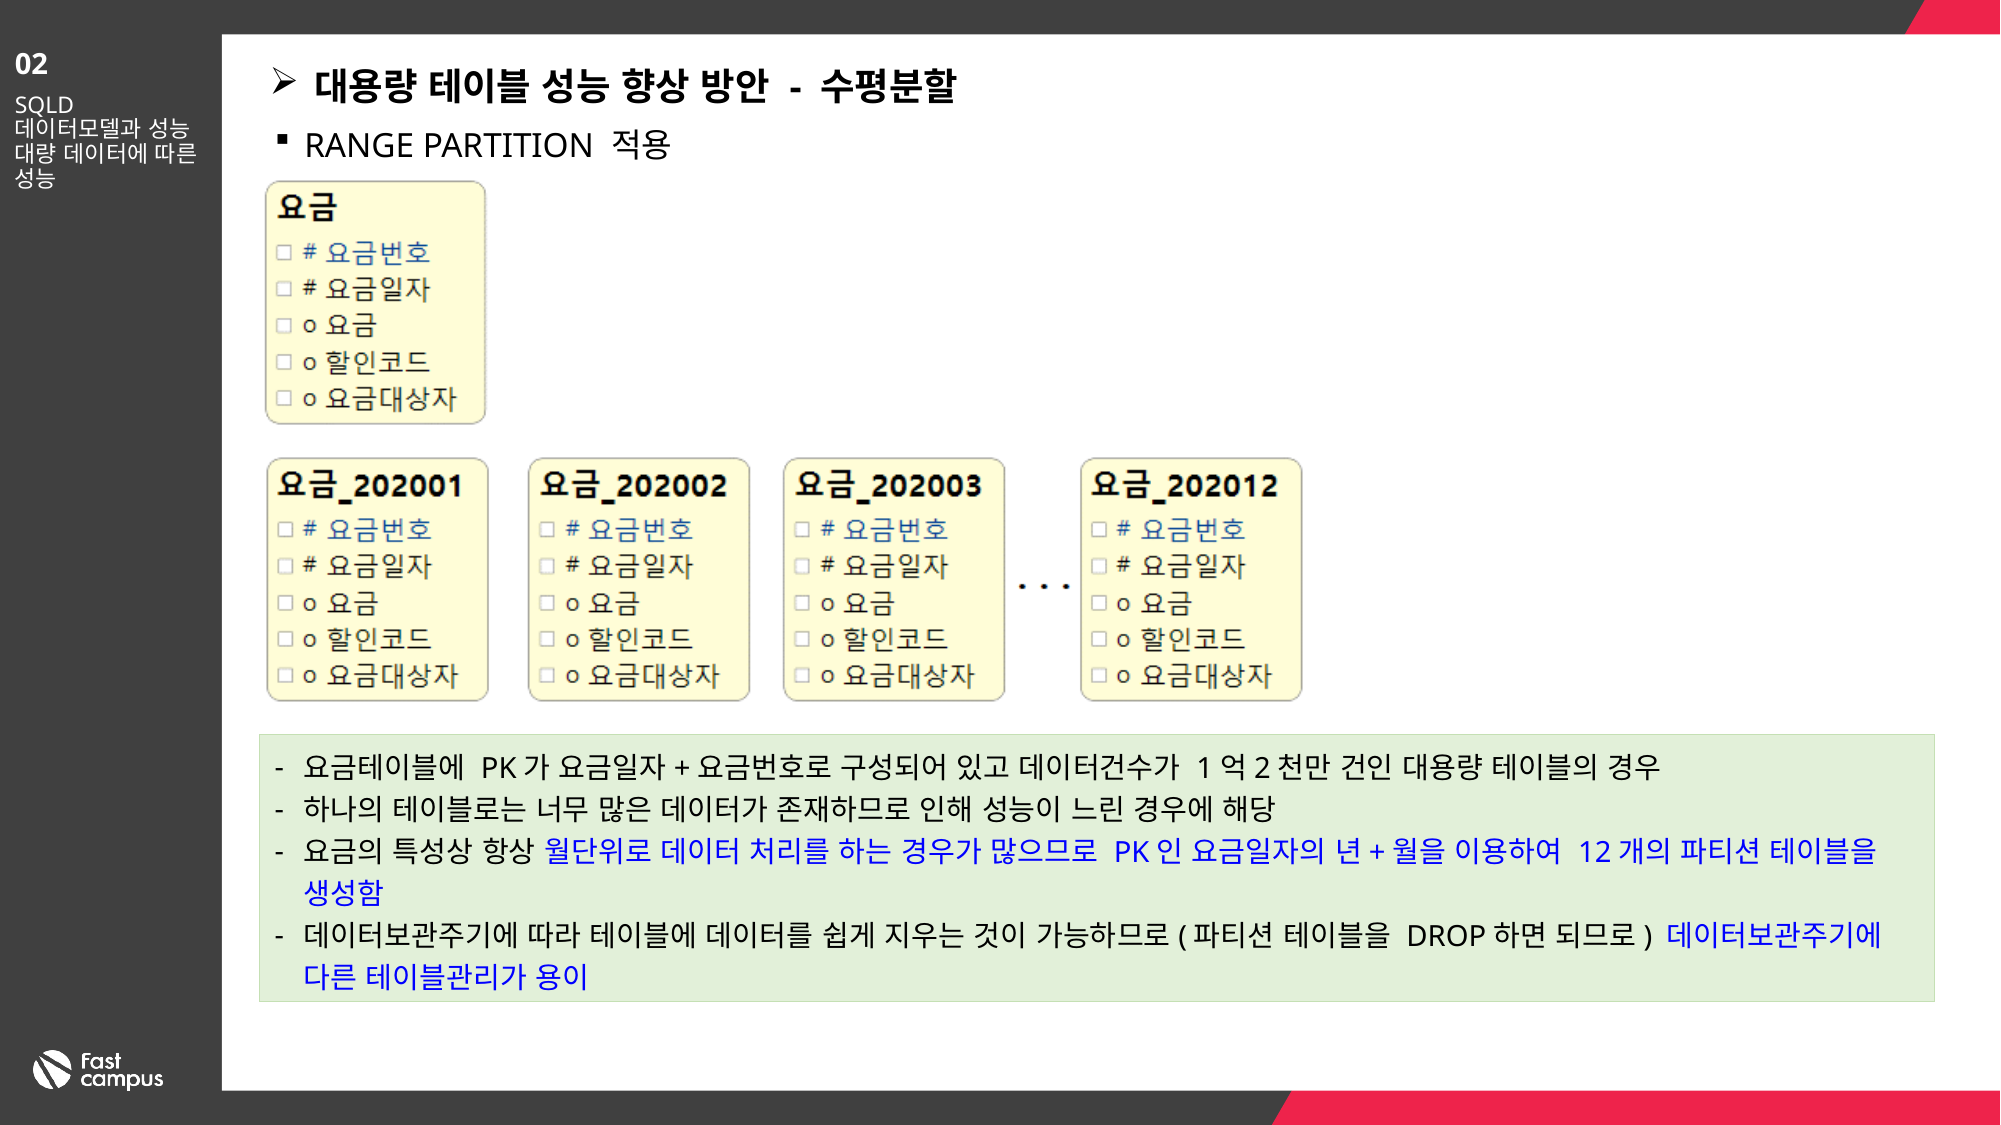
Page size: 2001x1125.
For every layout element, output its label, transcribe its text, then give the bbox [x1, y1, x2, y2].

list SQLD 데이터모델과 성능 대량 데이터에 따른 성능 [0, 86, 223, 291]
text_box 요금테이블에 PK가 요금일자+요금번호로 구성되어 있고 데이터건수가 1억2천만 건인 대용량 테이블의 경우 하나의 테이블로는 너무 많은 데이터가 존재하므로 인해 성능이 느린 경우에 해당 요금의 특성상 항상 월단위로 데이터 처리를 하는 경우가 많으므로 PK인 요금일자의 년+월을 이용하여 12개의 파티션 테이블을 생성함 데이터보관주기에 따라 테이블에 데이터를 쉽게 지우는 것이 가능하므로(파티션 테이블을 DROP하면 되므로) 데이터보관주기에 다른 테이블관리가 용이 [259, 734, 1935, 1002]
picture [33, 1050, 163, 1091]
list 02 [0, 41, 223, 86]
text_box RANGE PARTITION 적용 [259, 116, 982, 171]
text_box 대용량 테이블 성능 향상 방안 - 수평분할 [254, 55, 974, 116]
picture [259, 173, 1309, 708]
